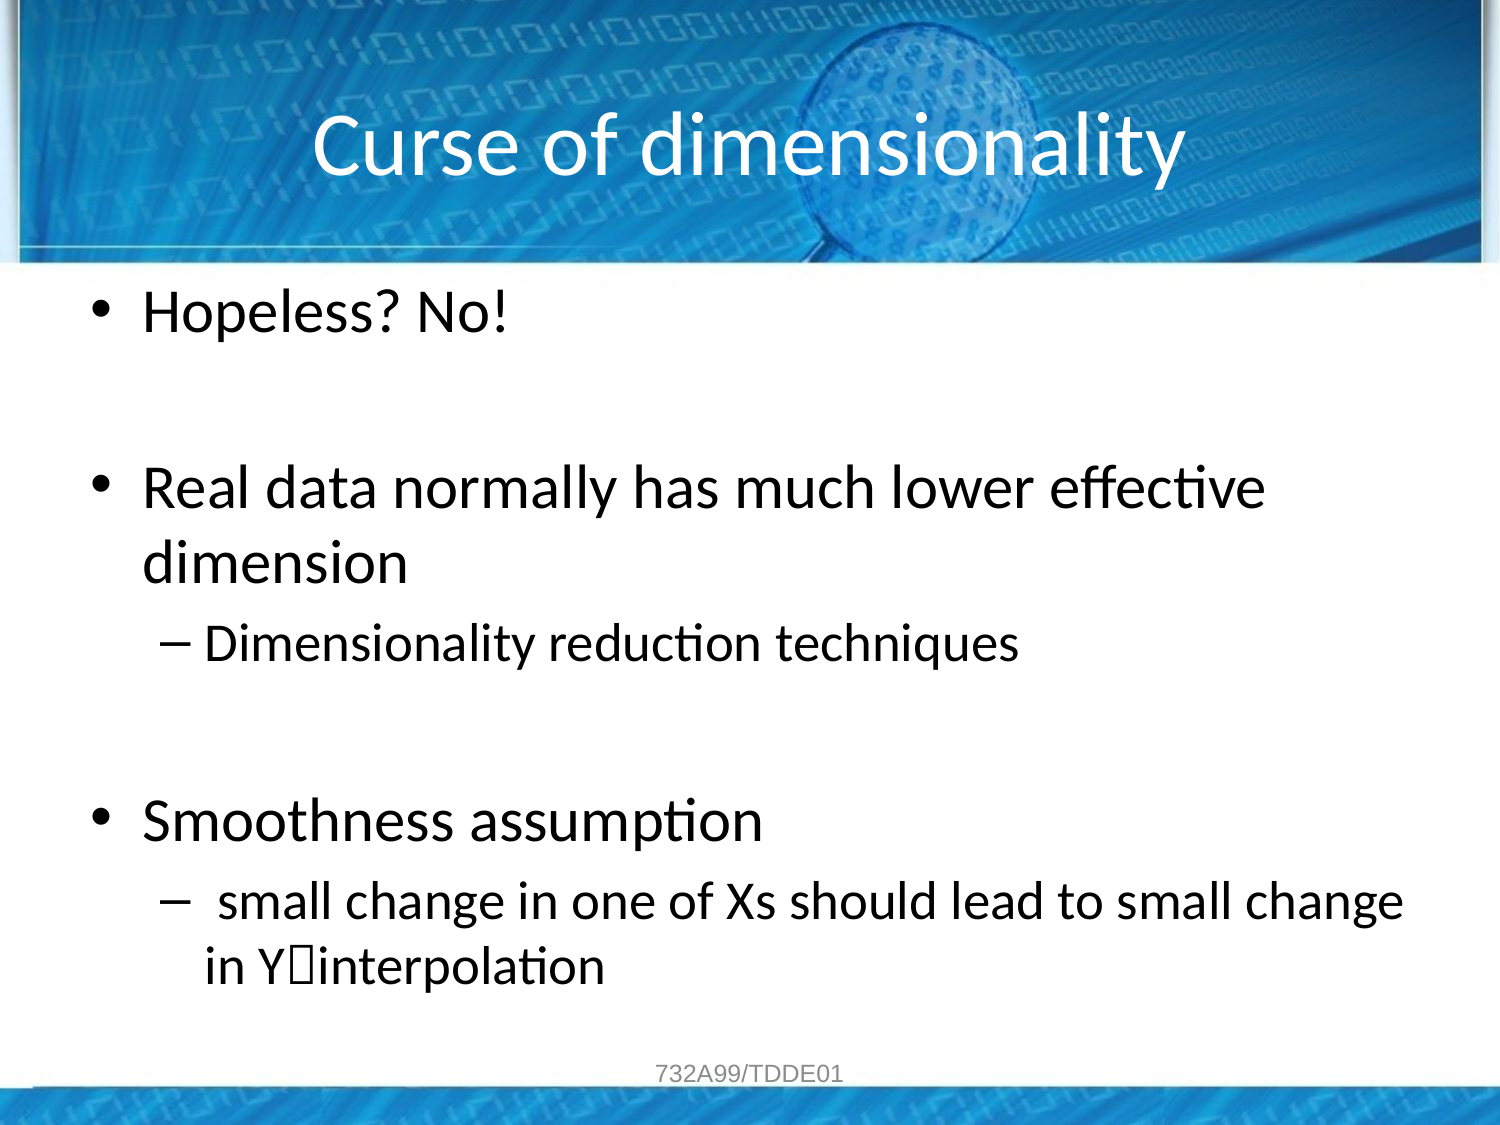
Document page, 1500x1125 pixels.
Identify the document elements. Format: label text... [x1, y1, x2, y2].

picture [0, 0, 1500, 1125]
title Curse of dimensionality [75, 45, 1425, 233]
list Hopeless? No! Real data normally has much lower effective dimension Dimensionality reduction techniques Smoothness assumption small change in one of Xs should lead to small change in Yinterpolation [75, 262, 1425, 1005]
footer 732A99/TDDE01 [512, 1042, 988, 1103]
